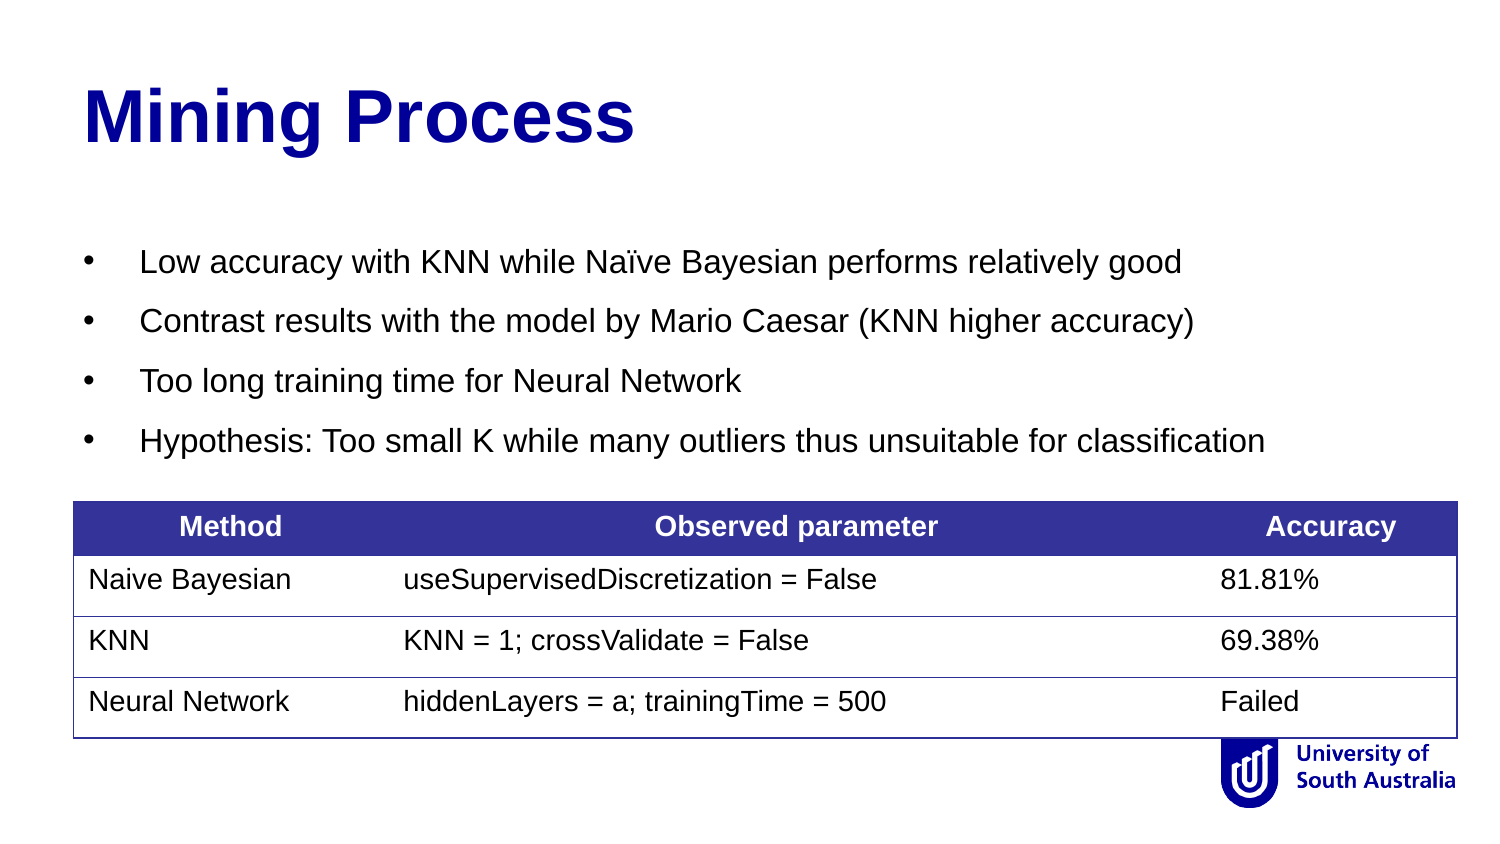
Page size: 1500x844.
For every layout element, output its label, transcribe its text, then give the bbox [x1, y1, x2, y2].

table_cell Naive Bayesian [74, 556, 388, 616]
table_cell KNN [74, 617, 388, 677]
table_cell Failed [1205, 678, 1456, 737]
list Mining Process [68, 70, 1429, 177]
table_cell 69.38% [1205, 617, 1456, 677]
table_cell hiddenLayers = a; trainingTime = 500 [388, 678, 1205, 737]
table_header Accuracy [1205, 503, 1456, 555]
table_cell KNN = 1; crossValidate = False [388, 617, 1205, 677]
table_header Method [74, 503, 388, 555]
list Low accuracy with KNN while Naïve Bayesian performs relatively good Contrast results with the model by Mario Caesar (KNN higher accuracy) Too long training time for Neural Network Hypothesis: Too small K while many outliers thus unsuitable for classification [68, 212, 1427, 772]
table_header Observed parameter [388, 503, 1205, 555]
table_cell useSupervisedDiscretization = False [388, 556, 1205, 616]
picture [1221, 739, 1455, 808]
table_cell 81.81% [1205, 556, 1456, 616]
table_cell Neural Network [74, 678, 388, 737]
